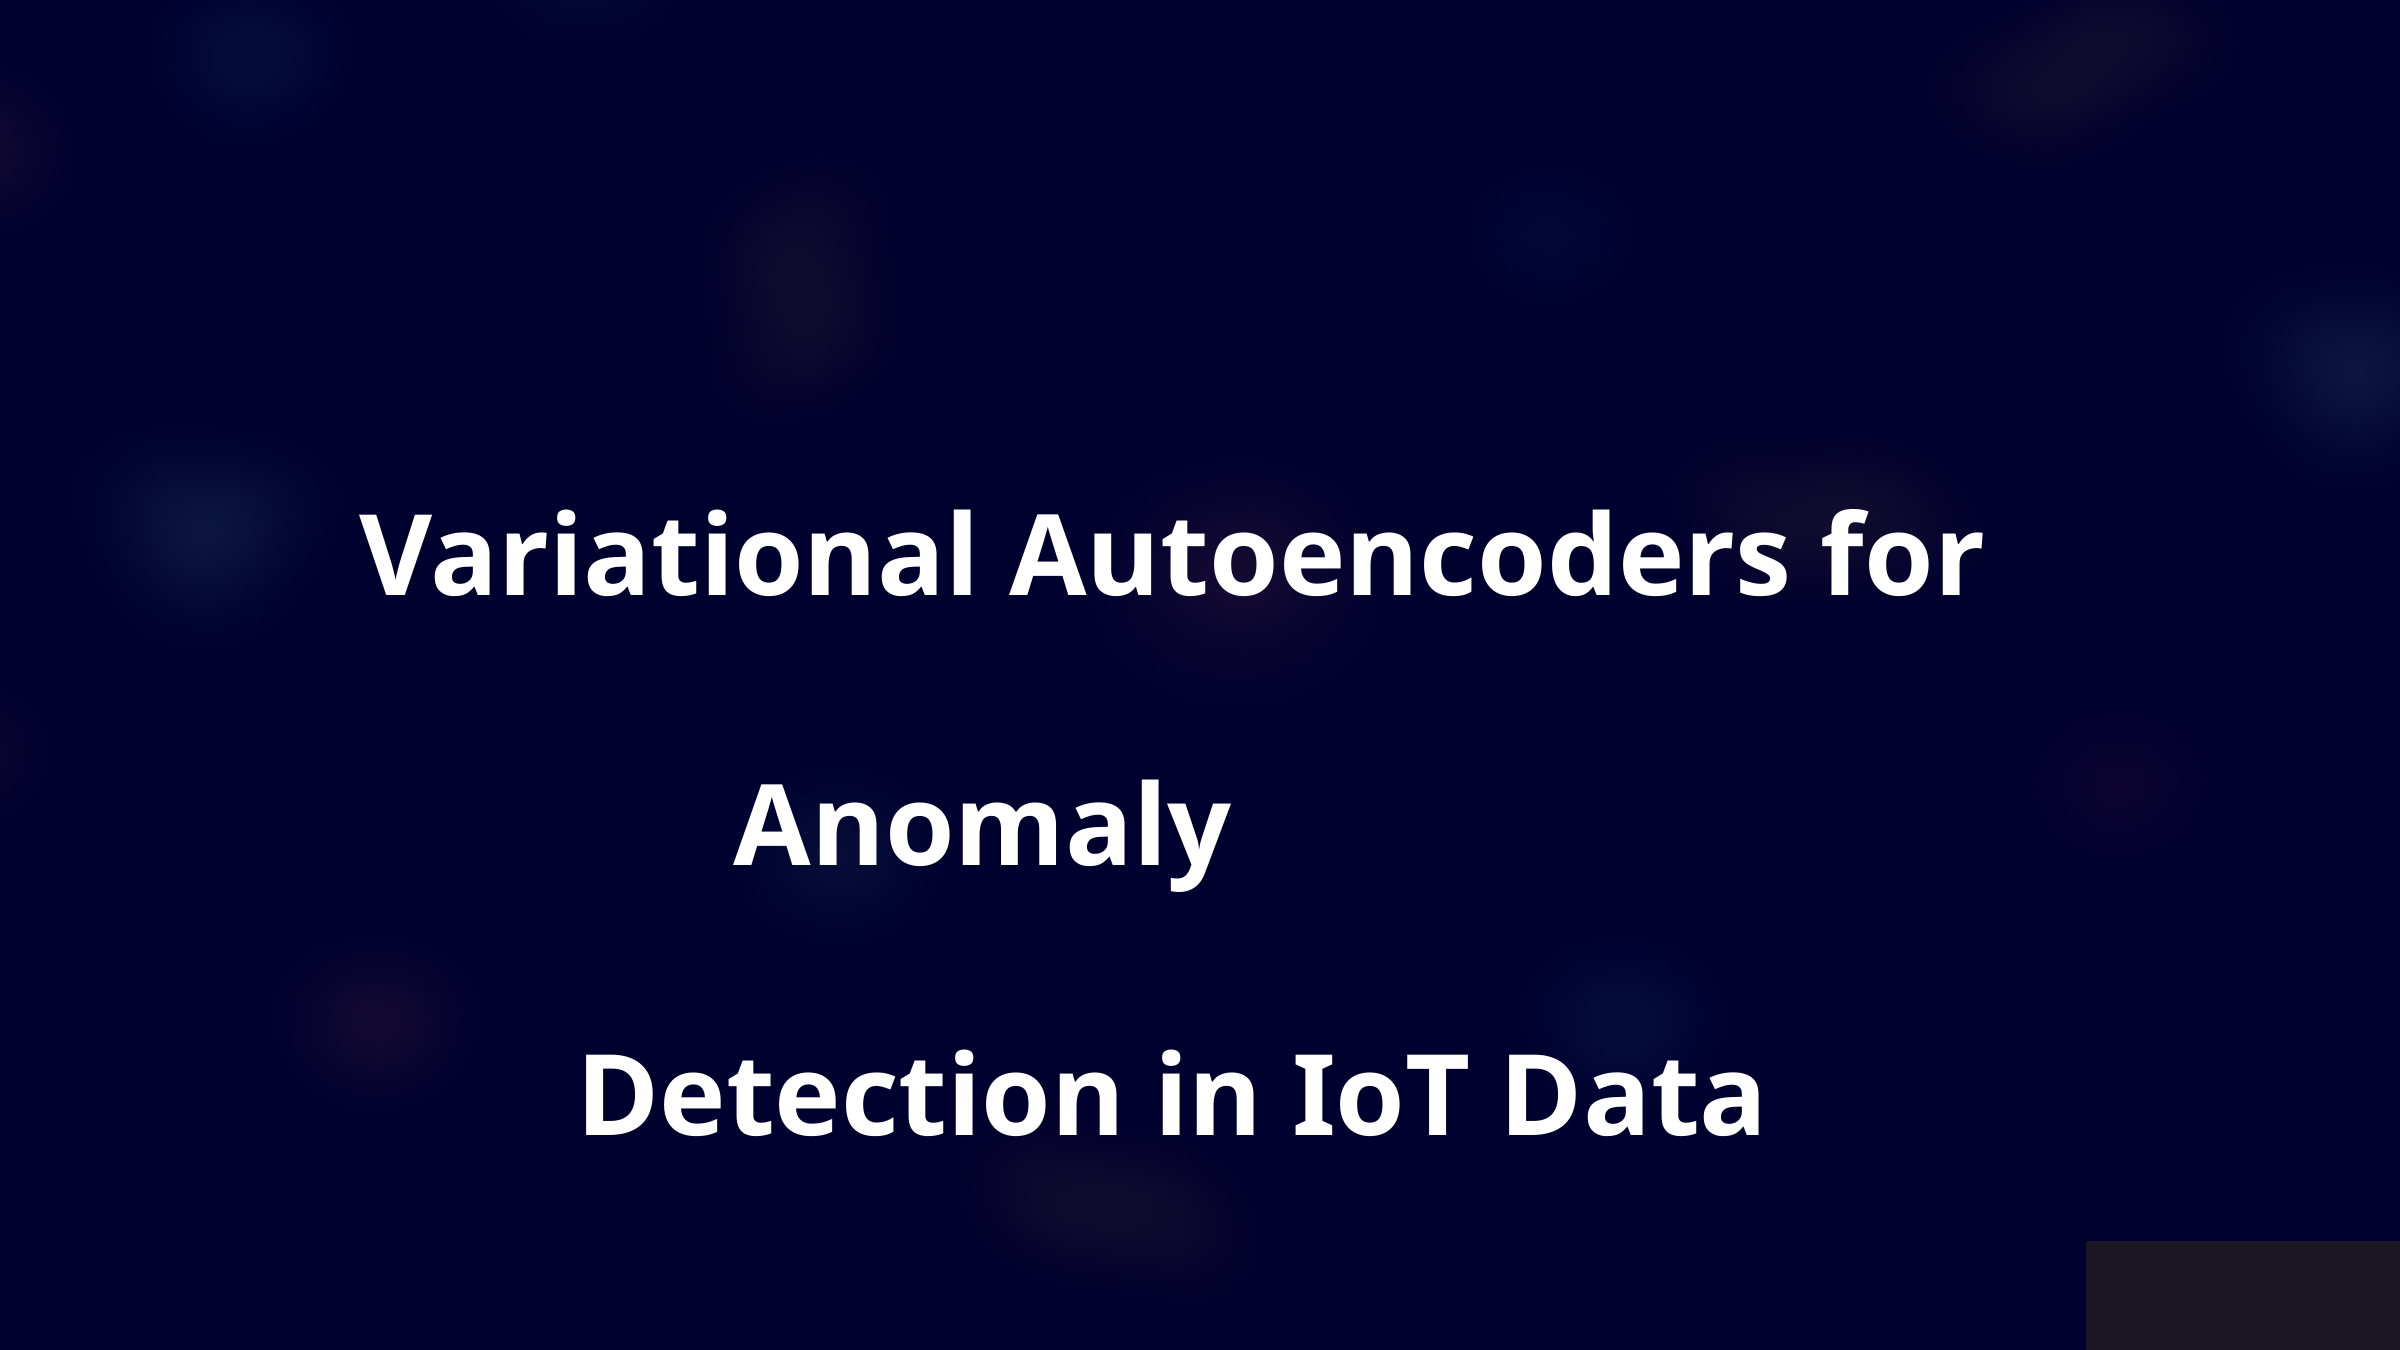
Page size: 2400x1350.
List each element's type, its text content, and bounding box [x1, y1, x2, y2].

text_box [2086, 1241, 2400, 1350]
text_box Variational Autoencoders for Anomaly Detection in IoT Data [137, 347, 2208, 712]
